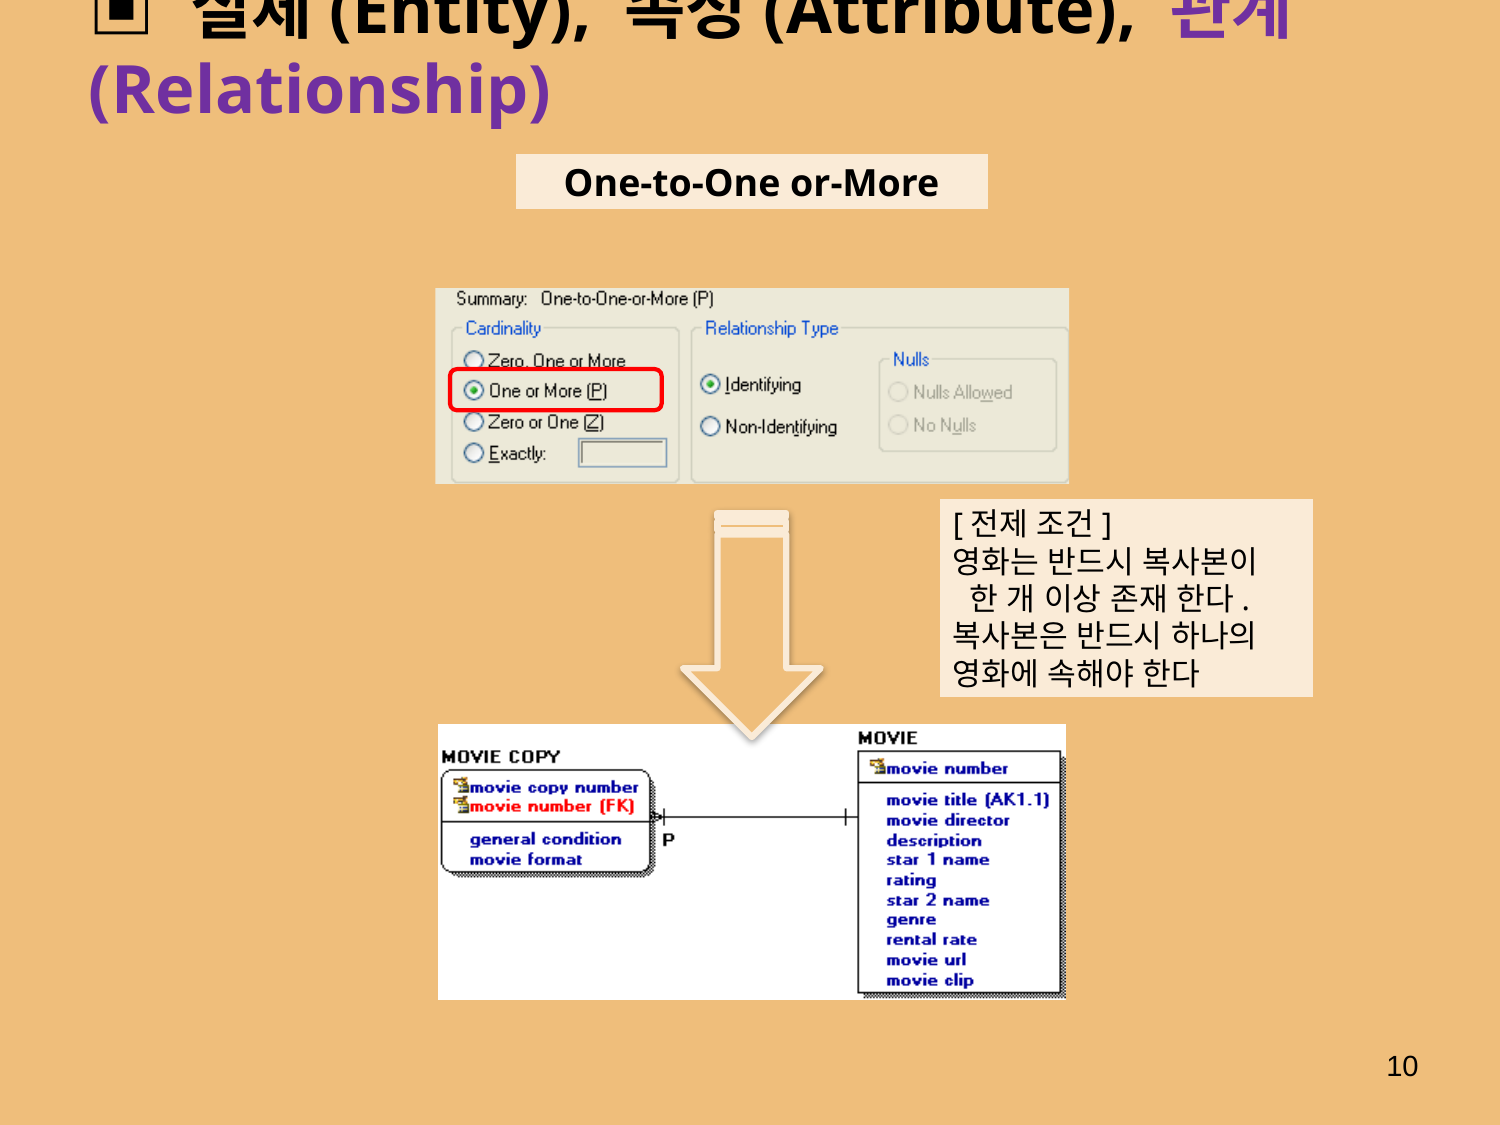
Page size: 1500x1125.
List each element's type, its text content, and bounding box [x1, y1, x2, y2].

slide_number 10 [1083, 1039, 1434, 1119]
text_box [680, 510, 824, 723]
text_box One-to-One or-More [511, 149, 992, 213]
text_box [전제 조건] 영화는 반드시 복사본이 한 개 이상 존재 한다. 복사본은 반드시 하나의 영화에 속해야 한다 [936, 495, 1318, 701]
picture [435, 287, 1070, 484]
picture [438, 724, 1066, 1001]
title ▣ 실체(Entity), 속성(Attribute), 관계(Relationship) [73, 0, 1500, 94]
